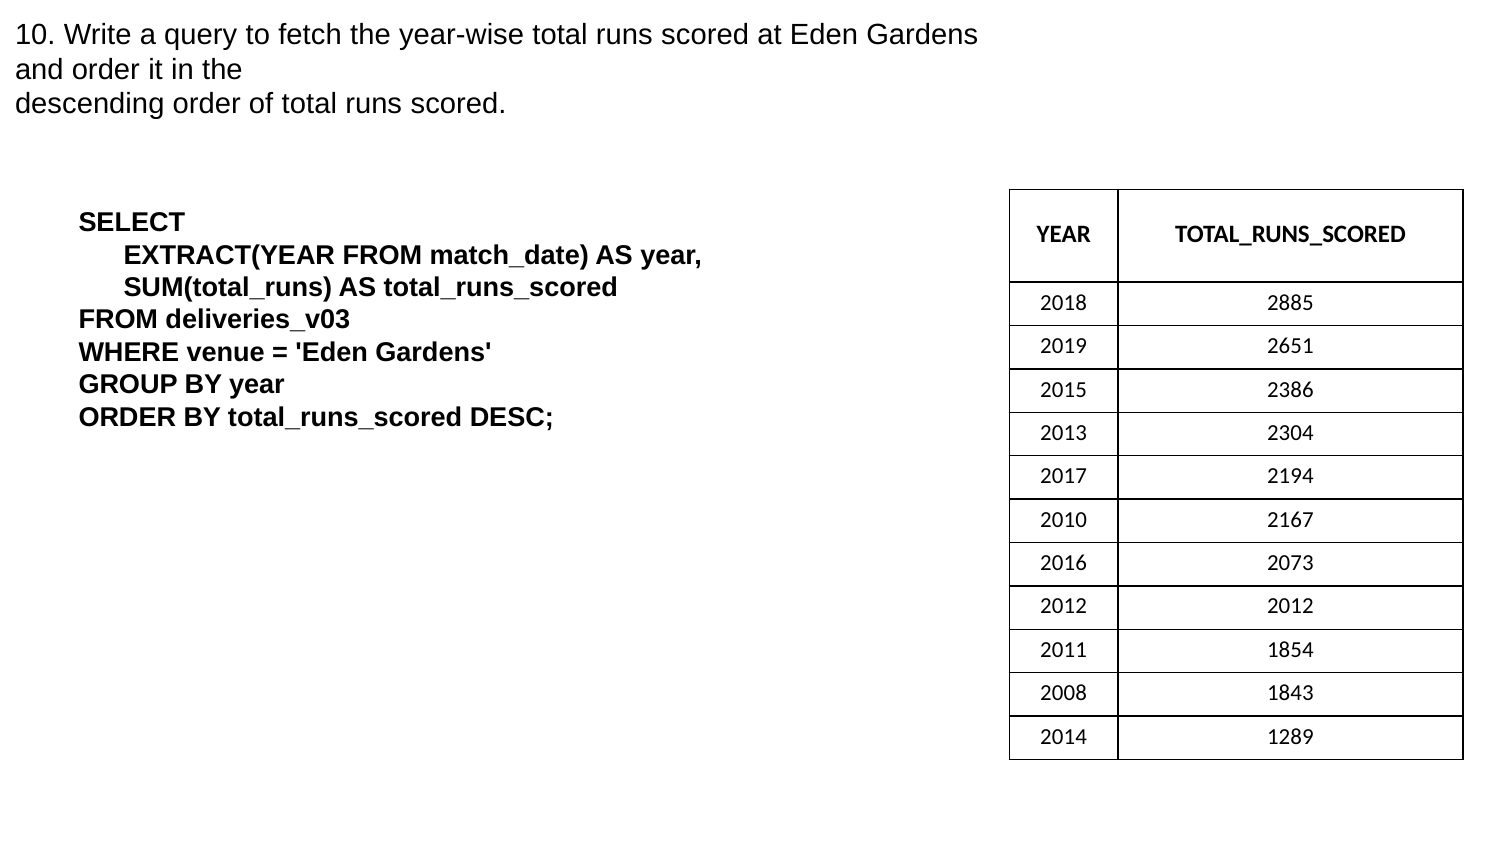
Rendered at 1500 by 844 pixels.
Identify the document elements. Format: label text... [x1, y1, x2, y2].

table_cell 2017 [1010, 456, 1117, 498]
text_box 10. Write a query to fetch the year-wise total runs scored at Eden Gardens and order it in the descending order of total runs scored. [0, 0, 1338, 205]
table_cell 2386 [1119, 370, 1462, 412]
table_cell 2011 [1010, 630, 1117, 672]
text_box SELECT EXTRACT(YEAR FROM match_date) AS year, SUM(total_runs) AS total_runs_scored FROM deliveries_v03 WHERE venue = 'Eden Gardens' GROUP BY year ORDER BY total_runs_scored DESC; [63, 189, 873, 447]
table_header YEAR [1010, 190, 1117, 281]
table_cell 2073 [1119, 543, 1462, 585]
table_cell 2013 [1010, 413, 1117, 455]
table_cell 2014 [1010, 717, 1117, 759]
table_cell 2167 [1119, 500, 1462, 542]
table_cell 2010 [1010, 500, 1117, 542]
table_cell 2019 [1010, 326, 1117, 368]
table_cell 1843 [1119, 673, 1462, 715]
table_cell 1854 [1119, 630, 1462, 672]
table_cell 2651 [1119, 326, 1462, 368]
table_cell 2194 [1119, 456, 1462, 498]
table_header TOTAL_RUNS_SCORED [1119, 190, 1462, 281]
table_cell 2008 [1010, 673, 1117, 715]
table_cell 2018 [1010, 283, 1117, 325]
table_cell 2012 [1010, 587, 1117, 629]
table_cell 2885 [1119, 283, 1462, 325]
table_cell 2304 [1119, 413, 1462, 455]
table_cell 2012 [1119, 587, 1462, 629]
table_cell 1289 [1119, 717, 1462, 759]
table_cell 2016 [1010, 543, 1117, 585]
table_cell 2015 [1010, 370, 1117, 412]
